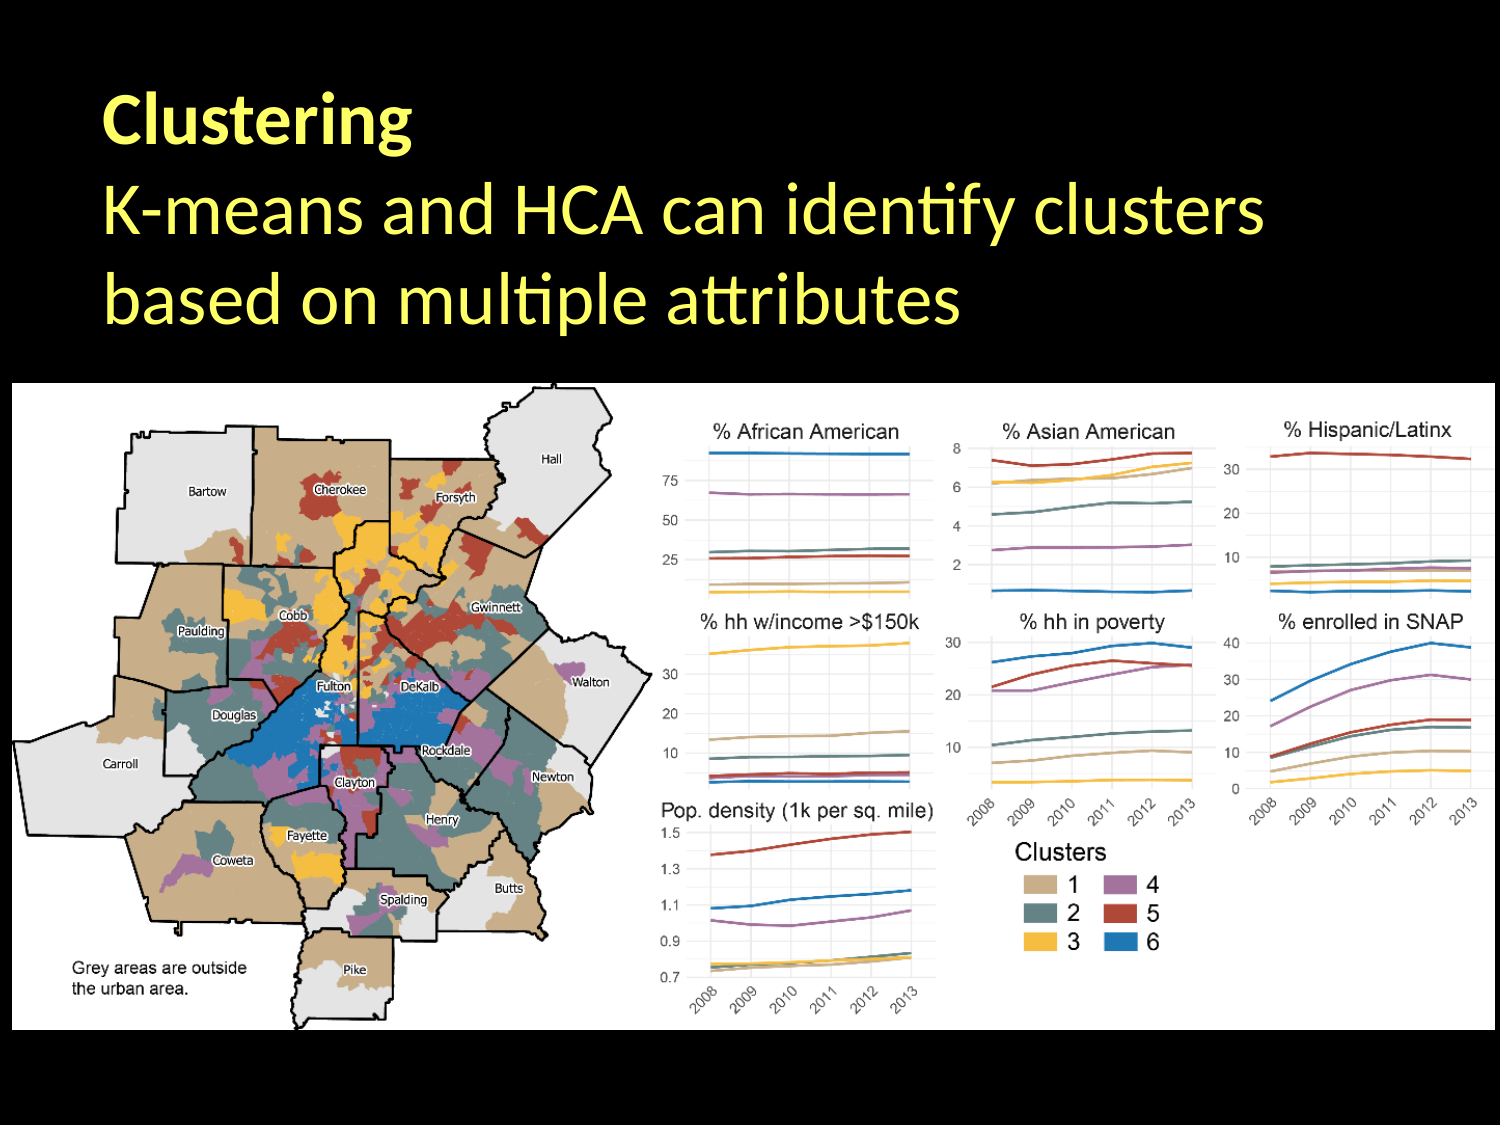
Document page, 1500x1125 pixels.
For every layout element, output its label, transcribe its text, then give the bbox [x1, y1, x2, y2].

picture [12, 383, 1495, 1030]
text_box Clustering K-means and HCA can identify clusters based on multiple attributes [87, 62, 1450, 260]
